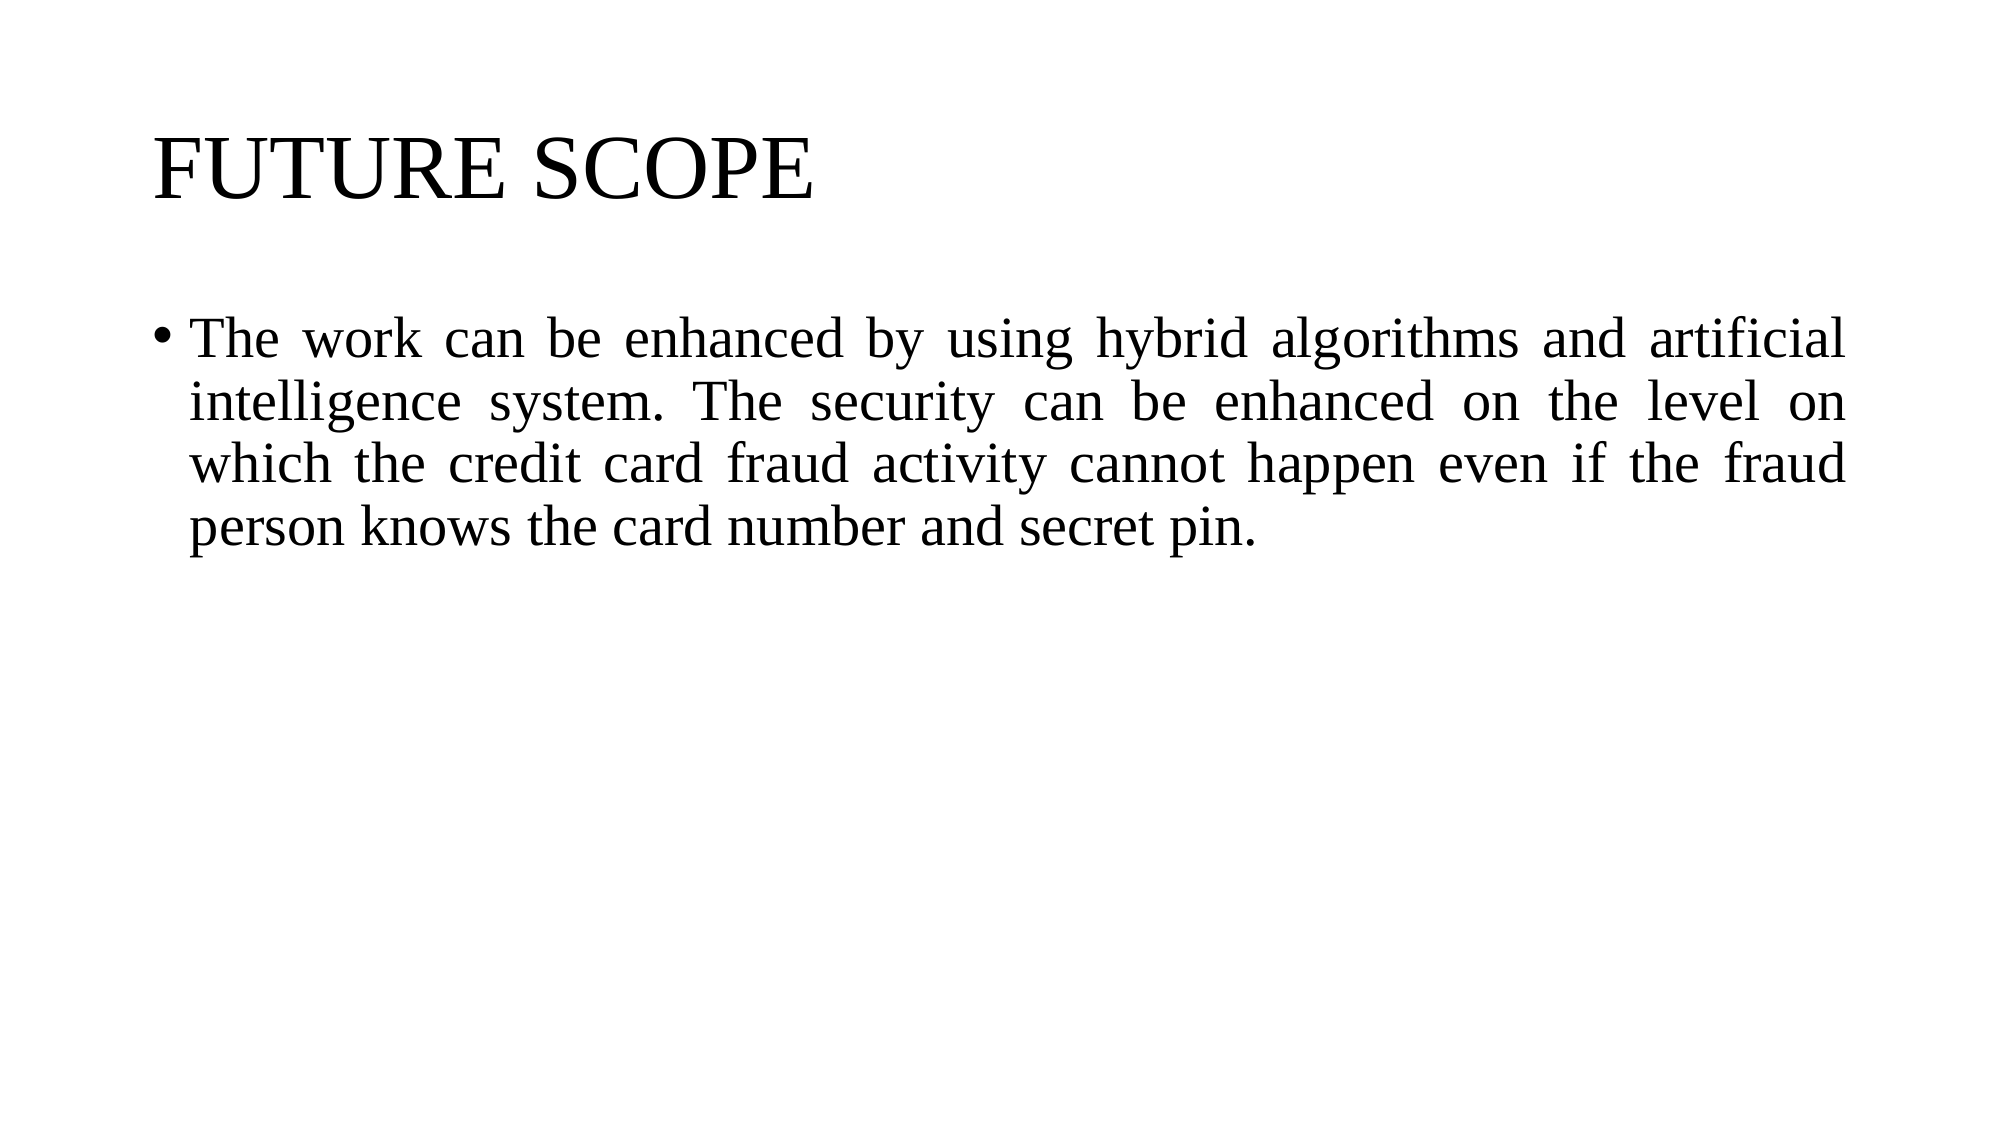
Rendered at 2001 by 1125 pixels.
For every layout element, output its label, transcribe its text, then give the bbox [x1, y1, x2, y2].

list The work can be enhanced by using hybrid algorithms and artificial intelligence system. The security can be enhanced on the level on which the credit card fraud activity cannot happen even if the fraud person knows the card number and secret pin. [137, 299, 1863, 1014]
title FUTURE SCOPE [137, 59, 1863, 278]
